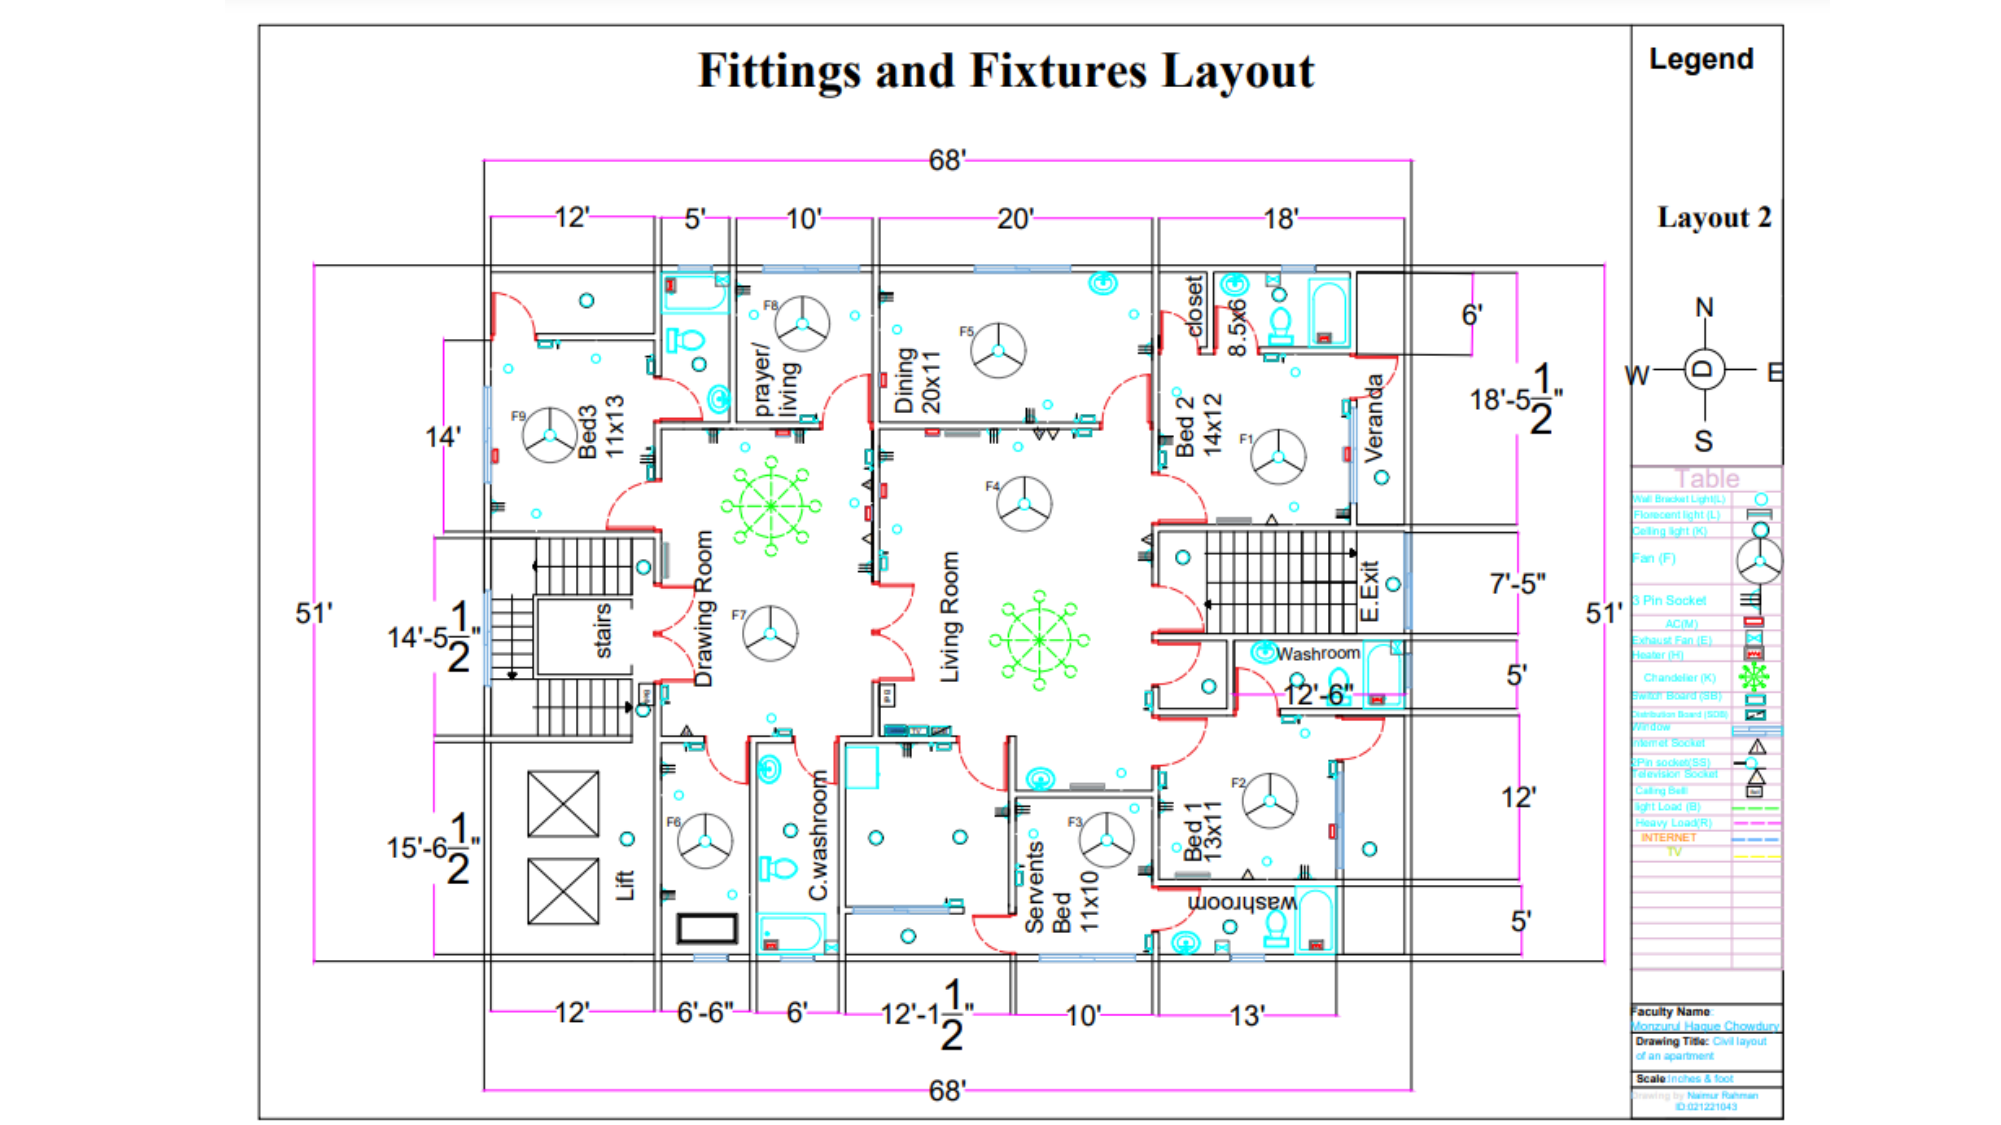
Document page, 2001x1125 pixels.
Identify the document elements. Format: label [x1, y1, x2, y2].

list [224, 0, 1830, 1125]
